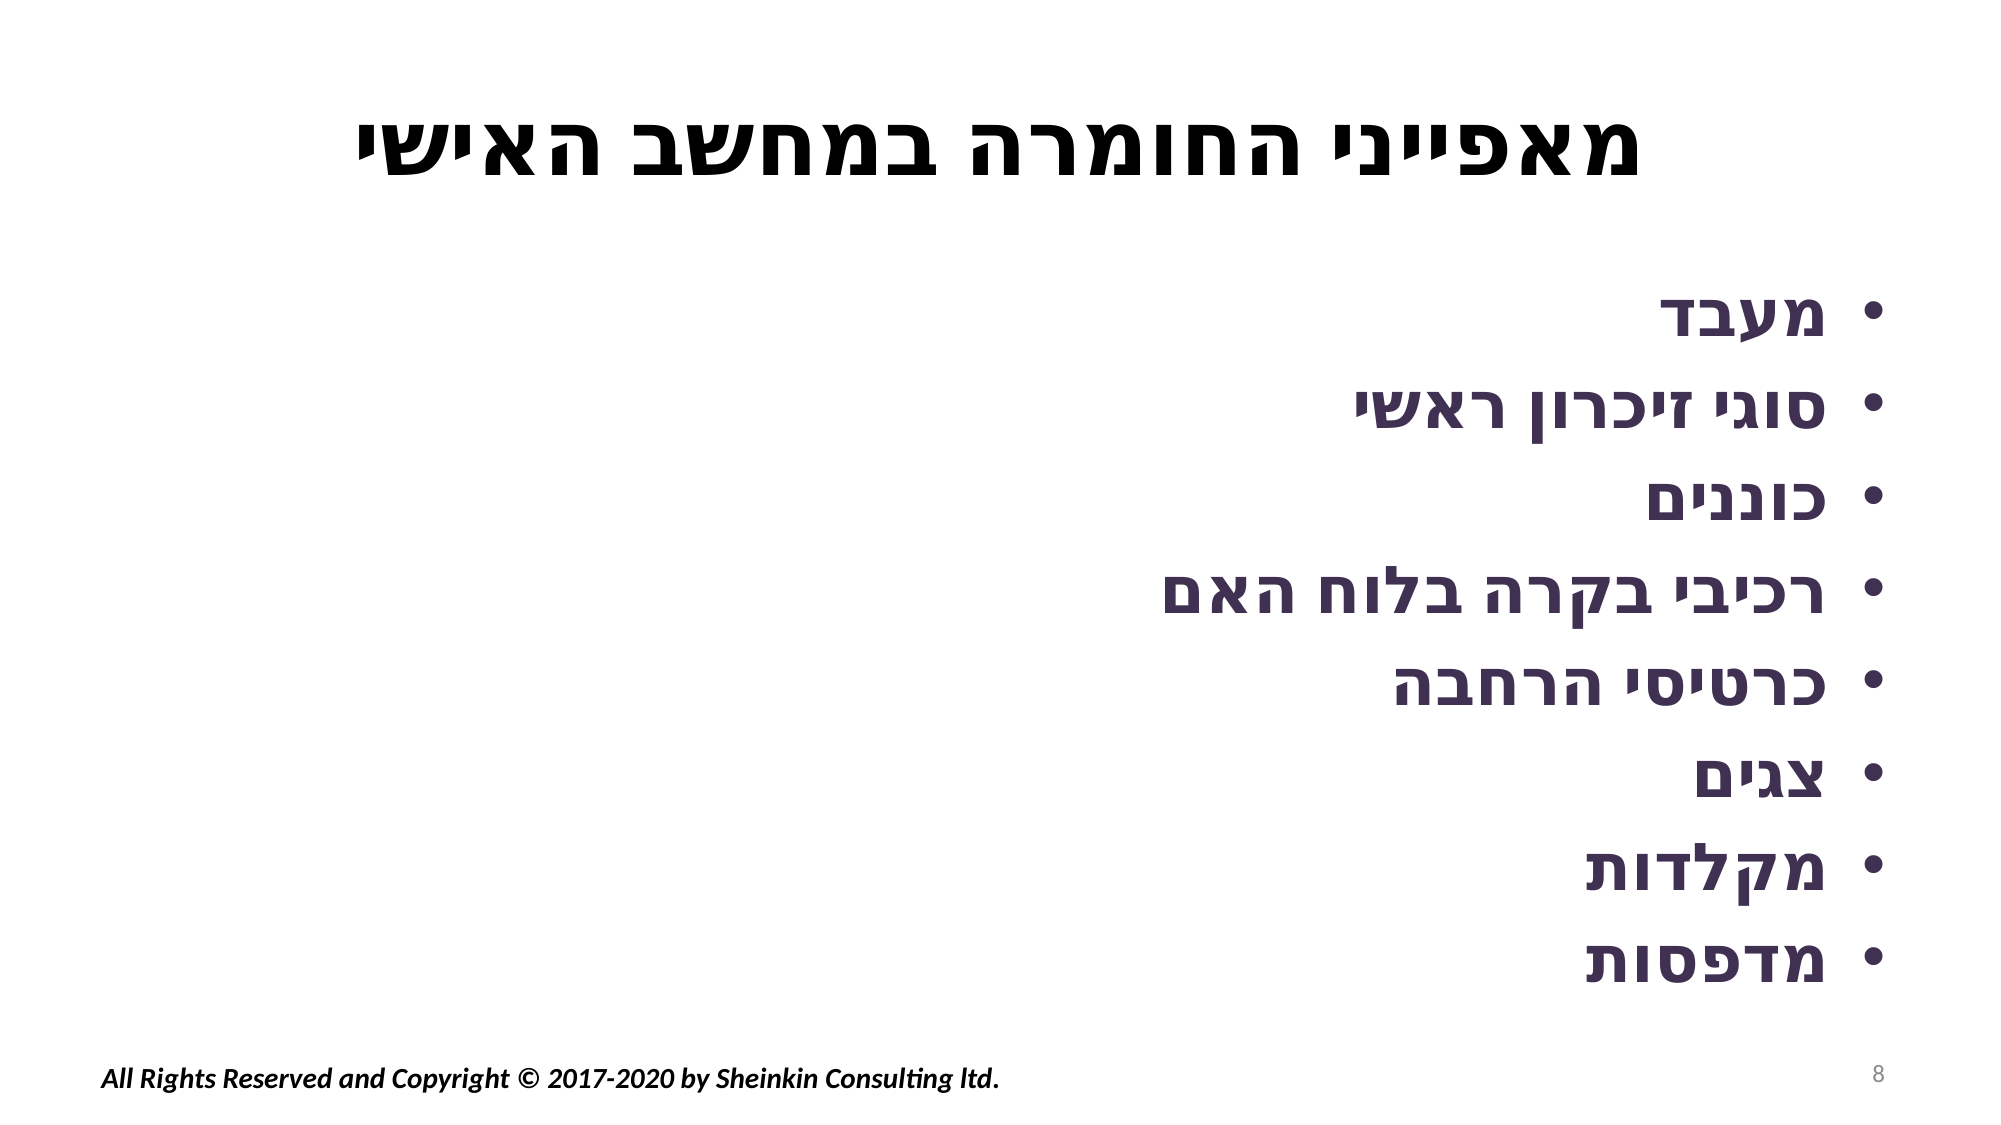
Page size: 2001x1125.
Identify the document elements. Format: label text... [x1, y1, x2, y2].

list מעבד סוגי זיכרון ראשי כוננים רכיבי בקרה בלוח האם כרטיסי הרחבה צגים מקלדות מדפסות [99, 262, 1900, 1005]
slide_number 8 [1433, 1042, 1900, 1103]
title מאפייני החומרה במחשב האישי [99, 45, 1900, 233]
